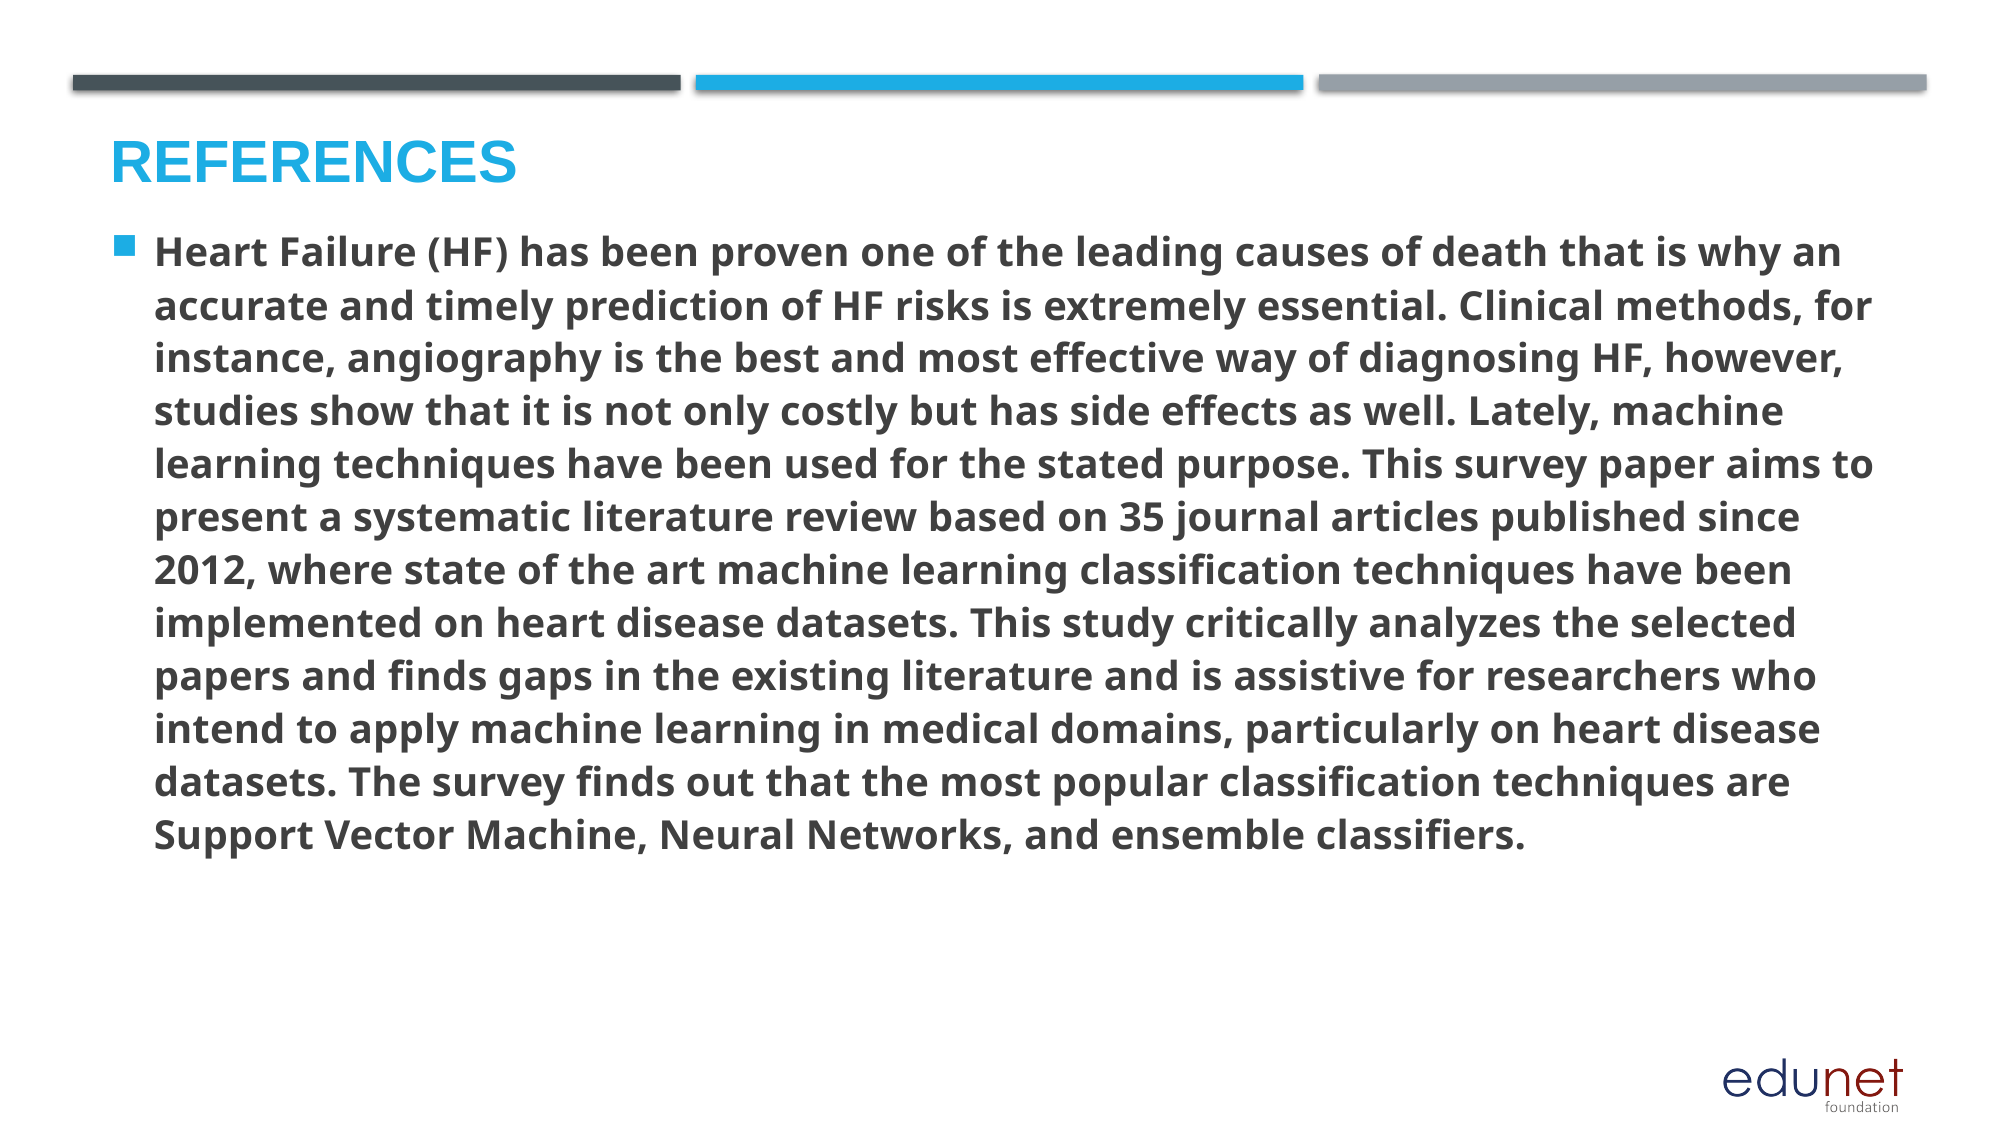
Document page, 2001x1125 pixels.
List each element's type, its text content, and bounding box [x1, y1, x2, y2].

title References [95, 115, 1905, 203]
picture [1719, 1056, 1905, 1116]
list Heart Failure (HF) has been proven one of the leading causes of death that is why an accurate and timely prediction of HF risks is extremely essential. Clinical methods, for instance, angiography is the best and most effective way of diagnosing HF, however, studies show that it is not only costly but has side effects as well. Lately, machine learning techniques have been used for the stated purpose. This survey paper aims to present a systematic literature review based on 35 journal articles published since 2012, where state of the art machine learning classification techniques have been implemented on heart disease datasets. This study critically analyzes the selected papers and finds gaps in the existing literature and is assistive for researchers who intend to apply machine learning in medical domains, particularly on heart disease datasets. The survey finds out that the most popular classification techniques are Support Vector Machine, Neural Networks, and ensemble classifiers. [95, 213, 1905, 981]
